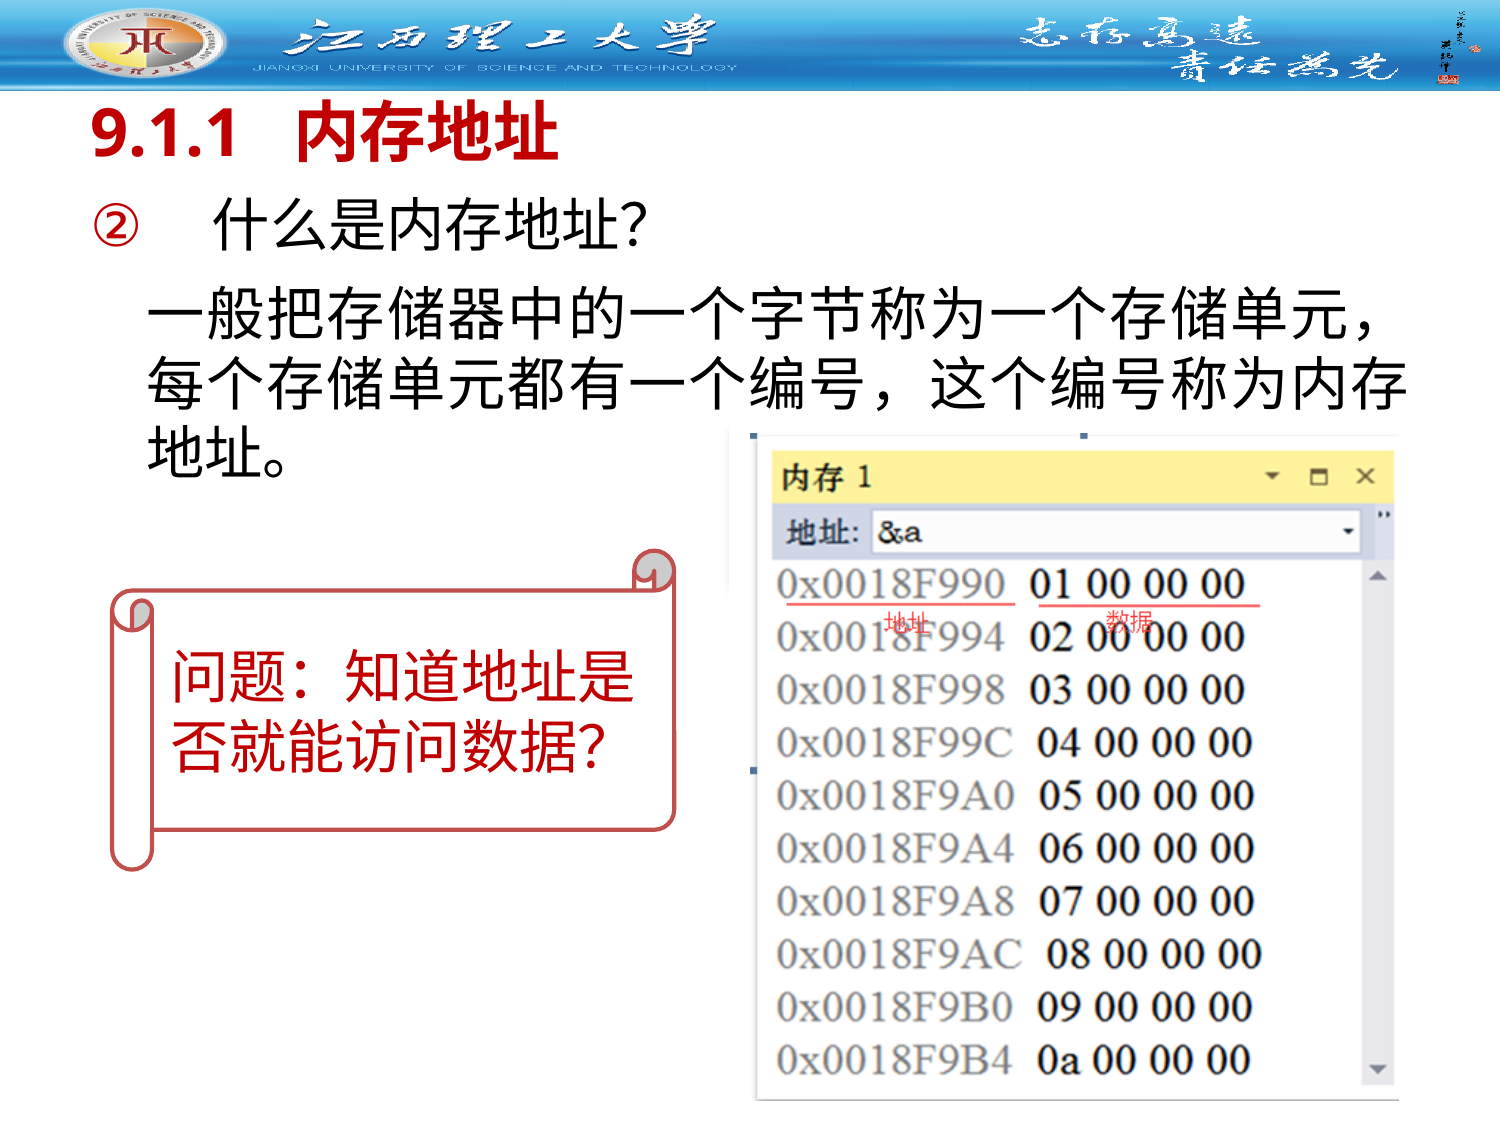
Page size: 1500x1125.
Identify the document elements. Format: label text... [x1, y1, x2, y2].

picture [749, 432, 1400, 1101]
picture [0, 0, 1500, 91]
text_box 问题：知道地址是否就能访问数据？ [109, 548, 677, 872]
list 什么是内存地址？ 一般把存储器中的一个字节称为一个存储单元，每个存储单元都有一个编号，这个编号称为内存地址。 [75, 180, 1425, 988]
title 9.1.1 内存地址 [75, 66, 1425, 180]
